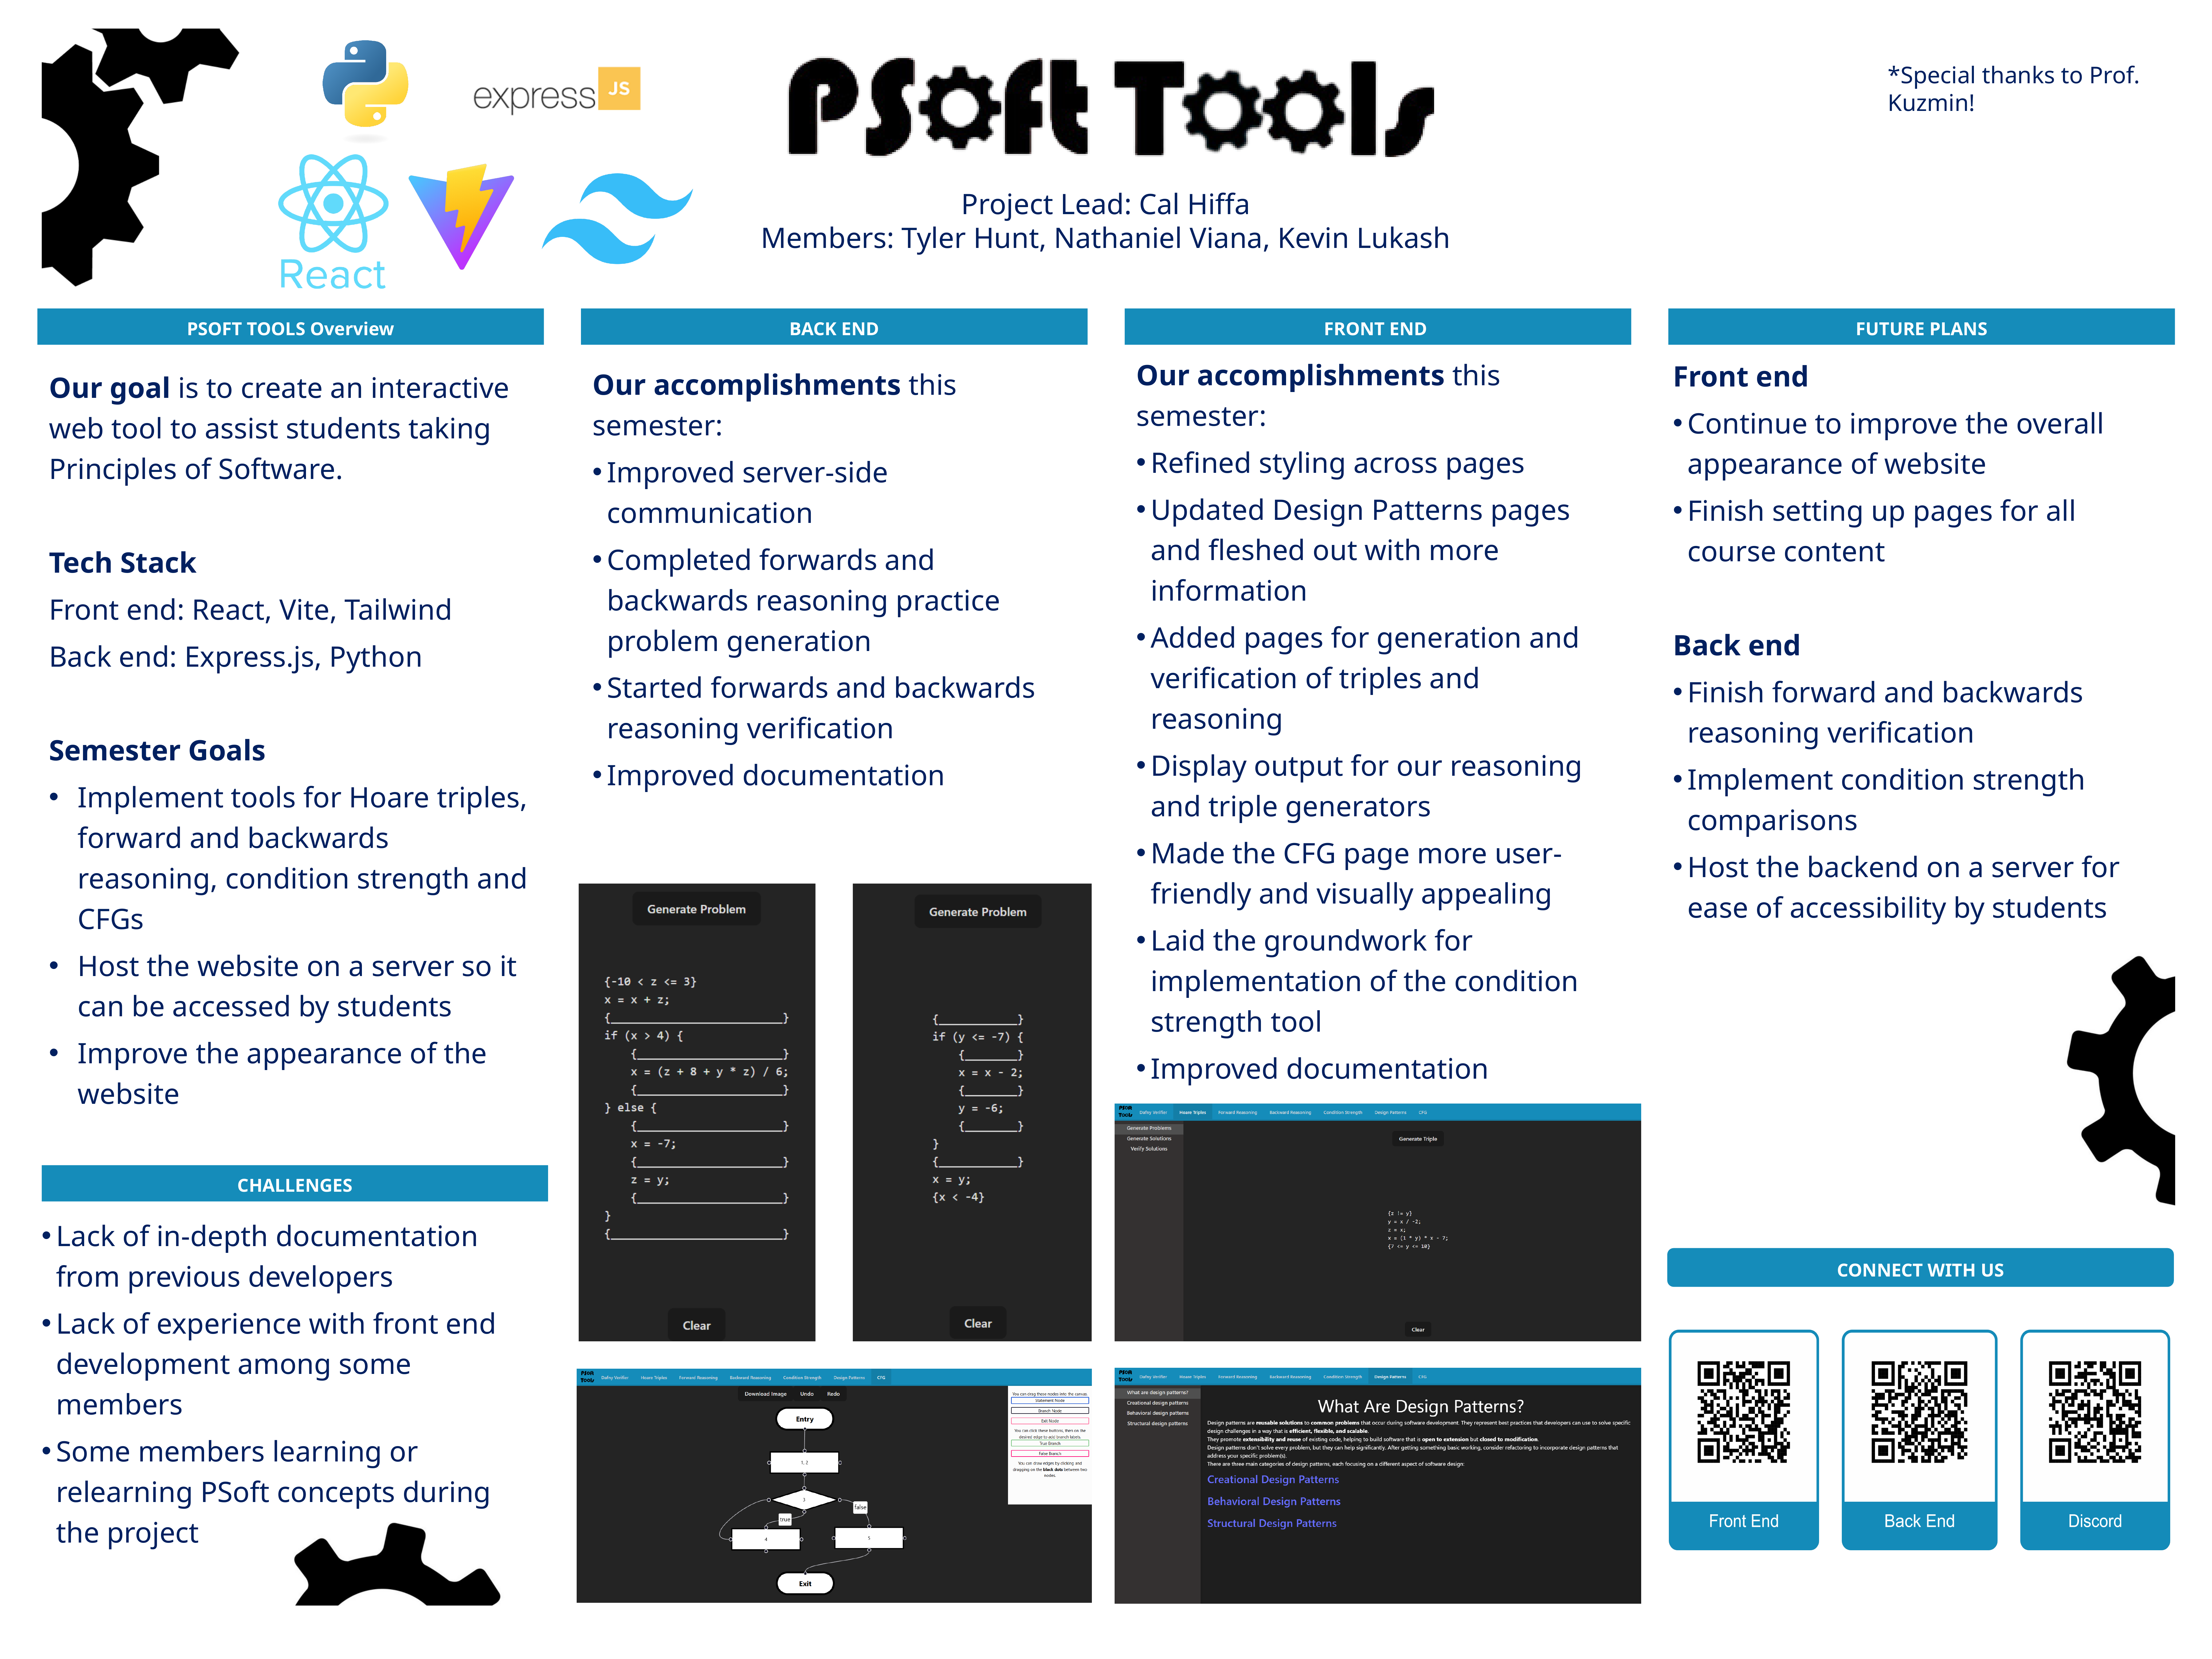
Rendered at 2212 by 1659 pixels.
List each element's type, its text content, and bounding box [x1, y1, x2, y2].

picture [2020, 1330, 2171, 1550]
picture [542, 173, 693, 266]
list FRONT END [1124, 308, 1631, 345]
list Front end Continue to improve the overall appearance of website Finish setting up pages for all course content Back end Finish forward and backwards reasoning verification Implement condition strength comparisons Host the backend on a server for ease of accessibility by students [1668, 347, 2175, 978]
list Our goal is to create an interactive web tool to assist students taking Principles of Software. Tech Stack Front end: React, Vite, Tailwind Back end: Express.js, Python Semester Goals Implement tools for Hoare triples, forward and backwards reasoning, condition strength and CFGs Host the website on a server so it can be accessed by students Improve the appearance of the website [37, 351, 544, 1125]
list BACK END [581, 308, 1088, 345]
picture [461, 34, 653, 149]
picture [1115, 1104, 1641, 1341]
picture [750, 4, 1465, 215]
picture [1842, 1330, 1998, 1550]
picture [1669, 1330, 1819, 1550]
list Our accomplishments this semester: Refined styling across pages Updated Design Patterns pages and fleshed out with more information Added pages for generation and verification of triples and reasoning Display output for our reasoning and triple generators Made the CFG page more user-friendly and visually appealing Laid the groundwork for implementation of the condition strength tool Improved documentation [1124, 339, 1632, 1104]
list Lack of in-depth documentation from previous developers Lack of experience with front end development among some members Some members learning or relearning PSoft concepts during the project [30, 1200, 537, 1659]
picture [1115, 1368, 1641, 1604]
text_box Project Lead: Cal Hiffa Members: Tyler Hunt, Nathaniel Viana, Kevin Lukash [734, 184, 1478, 256]
picture [38, 29, 389, 306]
picture [234, 1522, 524, 1606]
picture [578, 884, 816, 1341]
text_box *Special thanks to Prof. Kuzmin! [1883, 58, 2155, 118]
picture [853, 884, 1092, 1341]
list CHALLENGES [41, 1165, 548, 1202]
list Our accomplishments this semester: Improved server-side communication Completed forwards and backwards reasoning practice problem generation Started forwards and backwards reasoning verification Improved documentation [581, 348, 1088, 873]
text_box CONNECT WITH US [1667, 1248, 2174, 1287]
picture [2051, 940, 2175, 1208]
picture [406, 163, 516, 273]
list FUTURE PLANS [1668, 308, 2175, 345]
list PSOFT TOOLS Overview [37, 308, 544, 345]
picture [576, 1369, 1092, 1603]
picture [323, 40, 417, 144]
